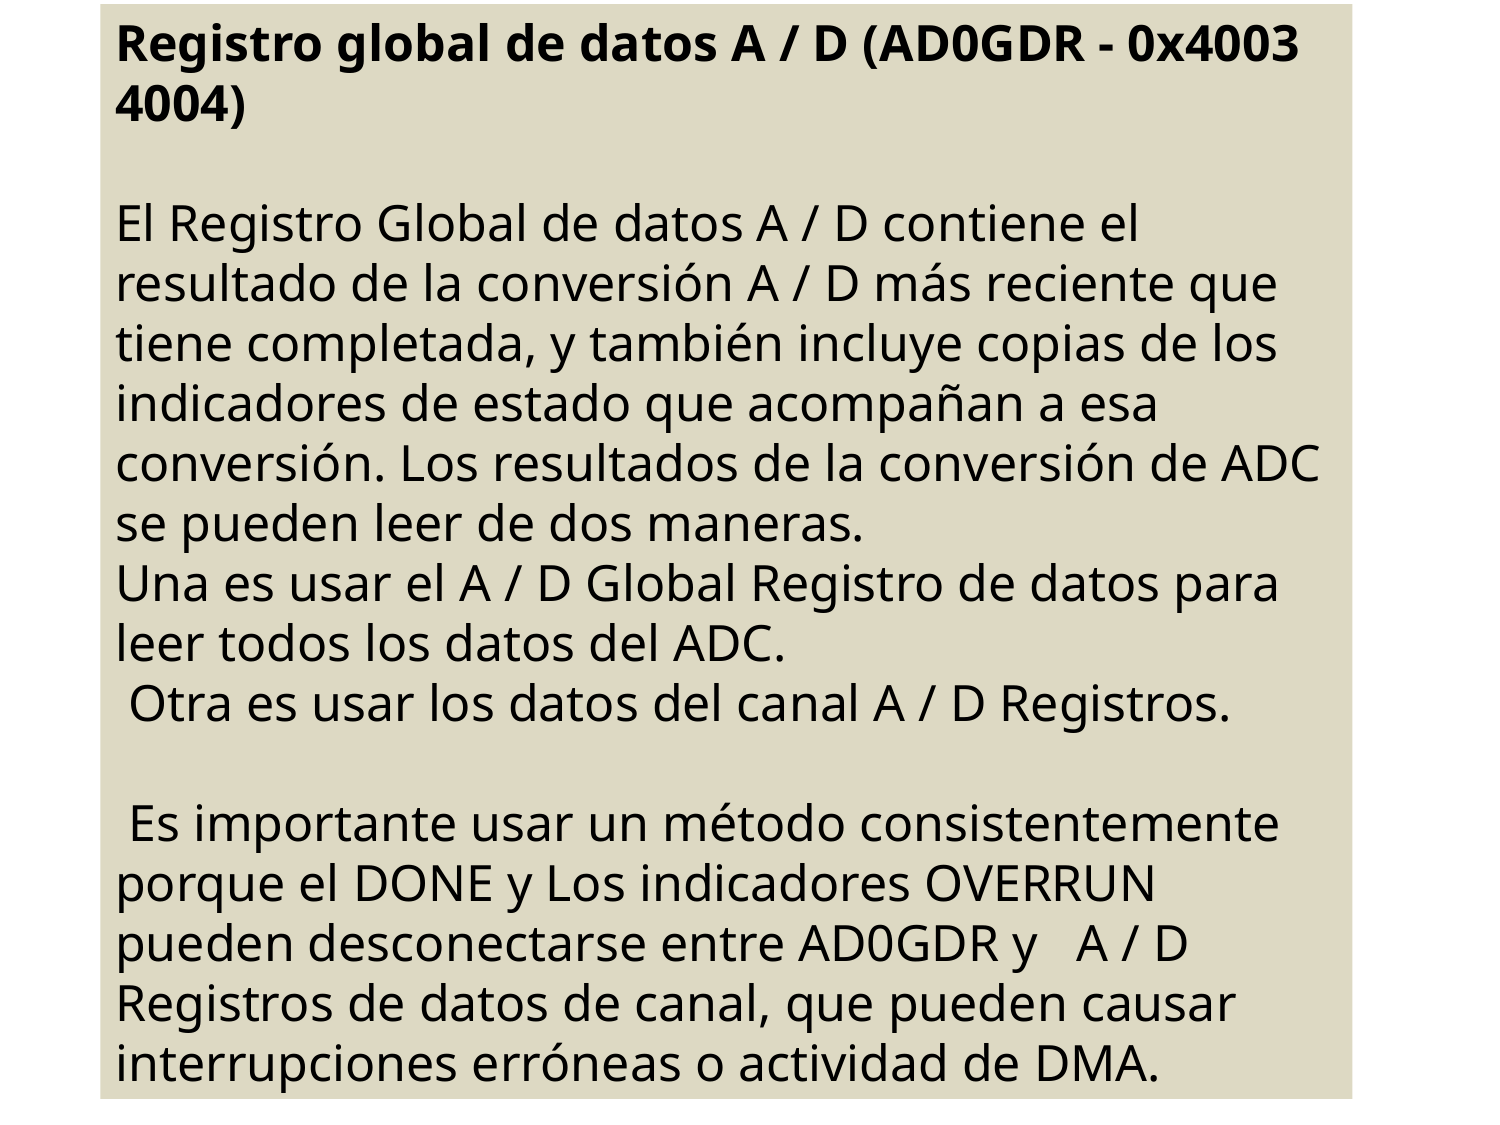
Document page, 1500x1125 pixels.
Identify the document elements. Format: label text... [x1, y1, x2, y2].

text_box Registro global de datos A / D (AD0GDR - 0x4003 4004) El Registro Global de datos A / D contiene el resultado de la conversión A / D más reciente que tiene completada, y también incluye copias de los indicadores de estado que acompañan a esa conversión. Los resultados de la conversión de ADC se pueden leer de dos maneras. Una es usar el A / D Global Registro de datos para leer todos los datos del ADC. Otra es usar los datos del canal A / D Registros. Es importante usar un método consistentemente porque el DONE y Los indicadores OVERRUN pueden desconectarse entre AD0GDR y A / D Registros de datos de canal, que pueden causar interrupciones erróneas o actividad de DMA. [100, 4, 1353, 1099]
